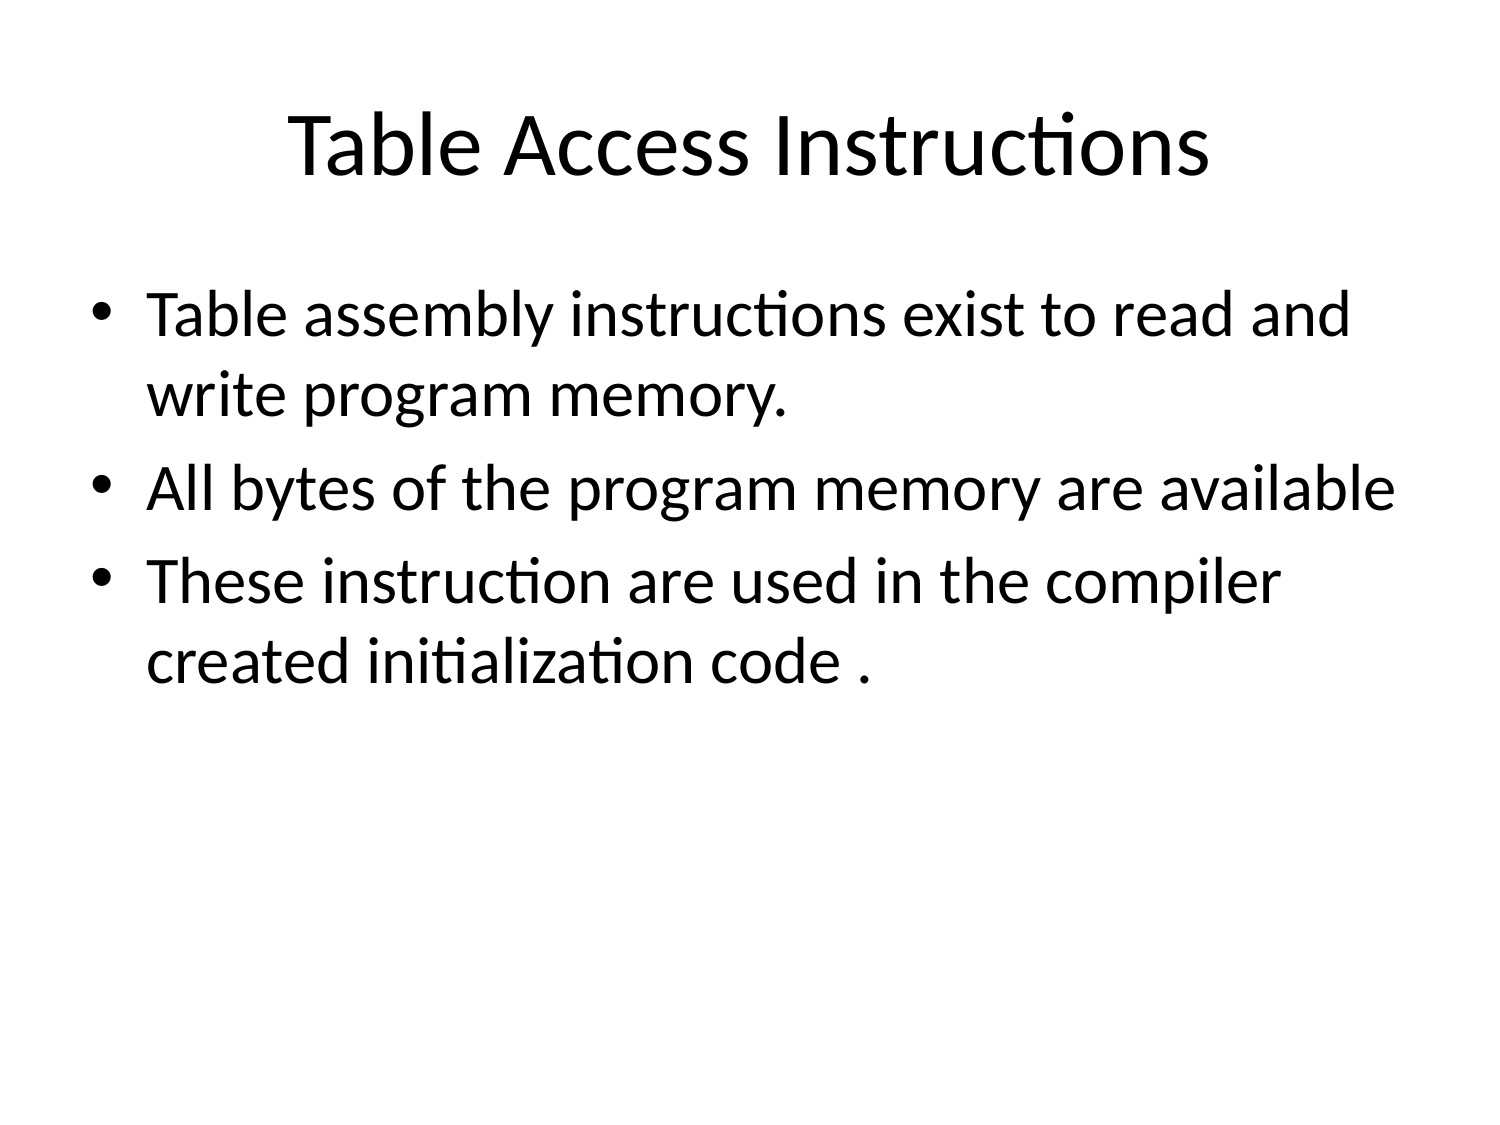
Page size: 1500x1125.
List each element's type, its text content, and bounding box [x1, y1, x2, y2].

list Table assembly instructions exist to read and write program memory. All bytes of the program memory are available These instruction are used in the compiler created initialization code . [75, 262, 1425, 1005]
title Table Access Instructions [75, 45, 1425, 233]
